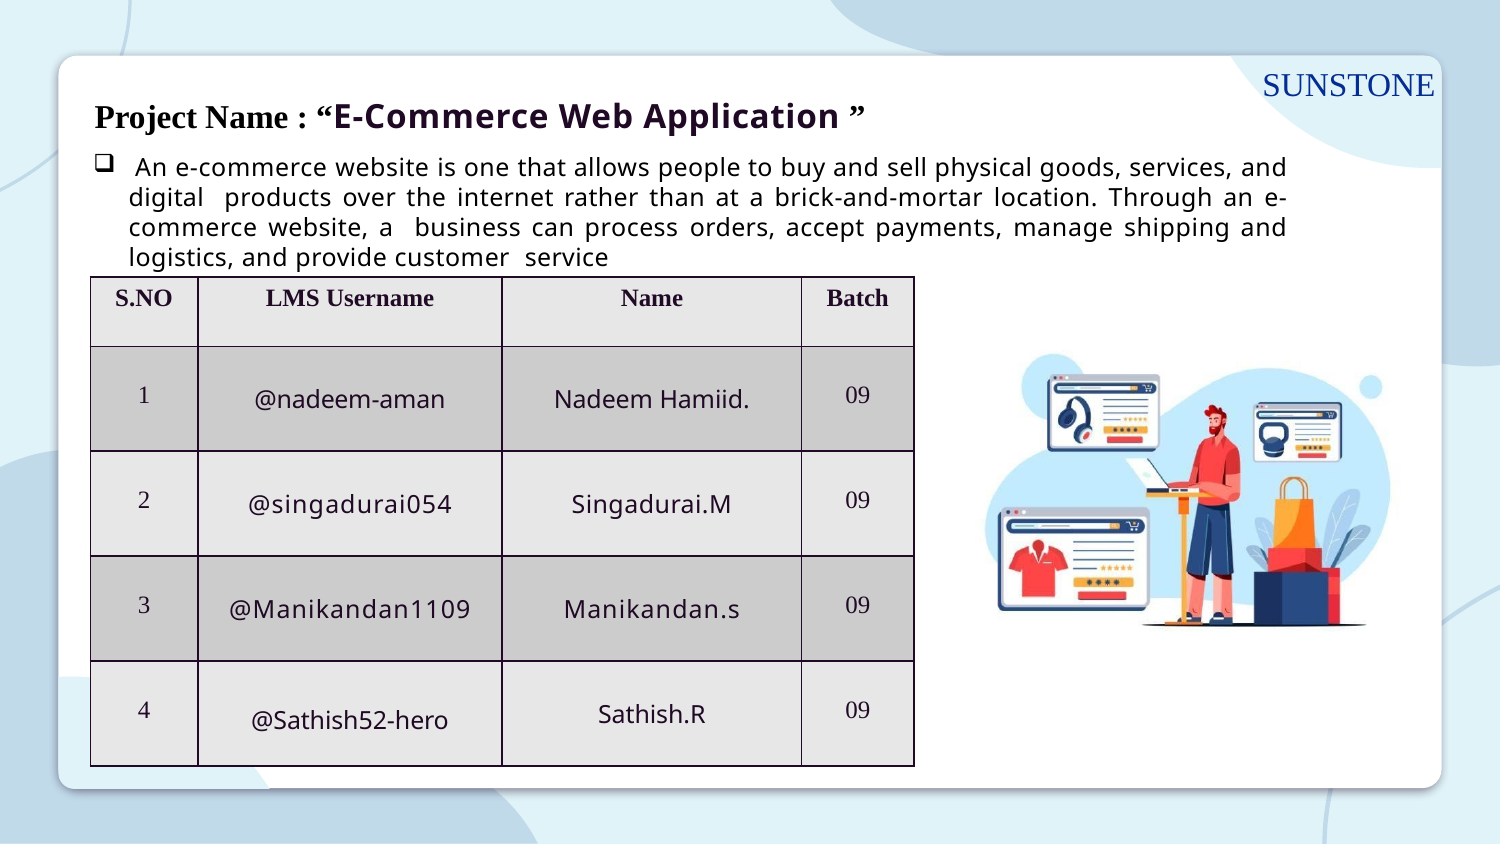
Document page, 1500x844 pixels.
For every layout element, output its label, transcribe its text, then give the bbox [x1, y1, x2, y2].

table_header S.NO [91, 278, 197, 346]
table_cell 2 [91, 452, 197, 555]
table_cell Singadurai.M [503, 452, 801, 555]
table_header Batch [802, 278, 913, 346]
table_cell 09 [802, 557, 913, 660]
text_box An e-commerce website is one that allows people to buy and sell physical goods, services, and digital products over the internet rather than at a brick-and-mortar location. Through an e-commerce website, a business can process orders, accept payments, manage shipping and logistics, and provide customer service [78, 143, 1303, 339]
table_cell @singadurai054 [199, 452, 501, 555]
table_cell 09 [802, 452, 913, 555]
table_cell 09 [802, 347, 913, 450]
table_cell Nadeem Hamiid. [503, 347, 801, 450]
text_box SUNSTONE [1234, 42, 1463, 166]
table_cell 3 [91, 557, 197, 660]
table_cell @nadeem-aman [199, 347, 501, 450]
table_header Name [503, 278, 801, 346]
table_header LMS Username [199, 278, 501, 346]
table_cell Manikandan.s [503, 557, 801, 660]
table_cell @Sathish52-hero [199, 662, 501, 765]
table_cell 1 [91, 347, 197, 450]
table_cell Sathish.R [503, 662, 801, 765]
table_cell @Manikandan1109 [199, 557, 501, 660]
table_cell 4 [91, 662, 197, 765]
text_box Project Name : “E-Commerce Web Application ” [79, 88, 943, 143]
picture [942, 327, 1424, 660]
text_box [58, 676, 270, 789]
table_cell 09 [802, 662, 913, 765]
